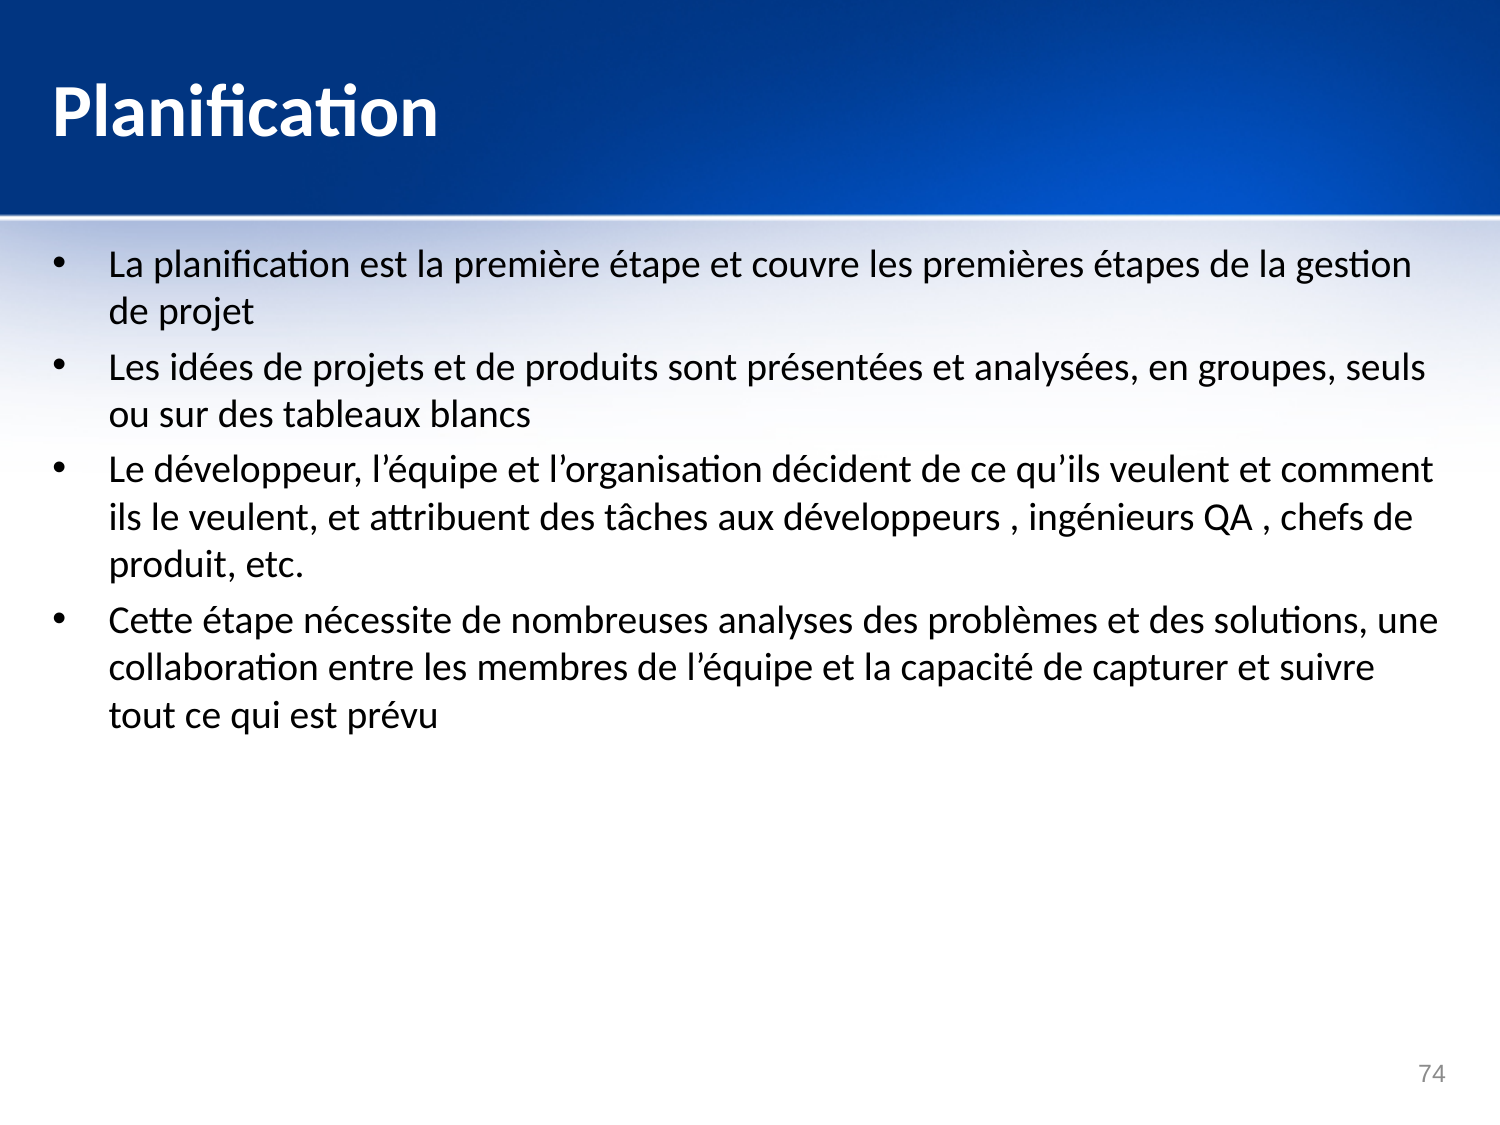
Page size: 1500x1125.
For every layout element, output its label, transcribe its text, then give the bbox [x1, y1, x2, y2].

text_box La planification est la première étape et couvre les premières étapes de la gestion de projet Les idées de projets et de produits sont présentées et analysées, en groupes, seuls ou sur des tableaux blancs Le développeur, l’équipe et l’organisation décident de ce qu’ils veulent et comment ils le veulent, et attribuent des tâches aux développeurs , ingénieurs QA , chefs de produit, etc. Cette étape nécessite de nombreuses analyses des problèmes et des solutions, une collaboration entre les membres de l’équipe et la capacité de capturer et suivre tout ce qui est prévu [37, 230, 1463, 799]
slide_number 74 [1111, 1042, 1462, 1103]
title Planification [37, 12, 1225, 200]
picture [0, 0, 1500, 1125]
